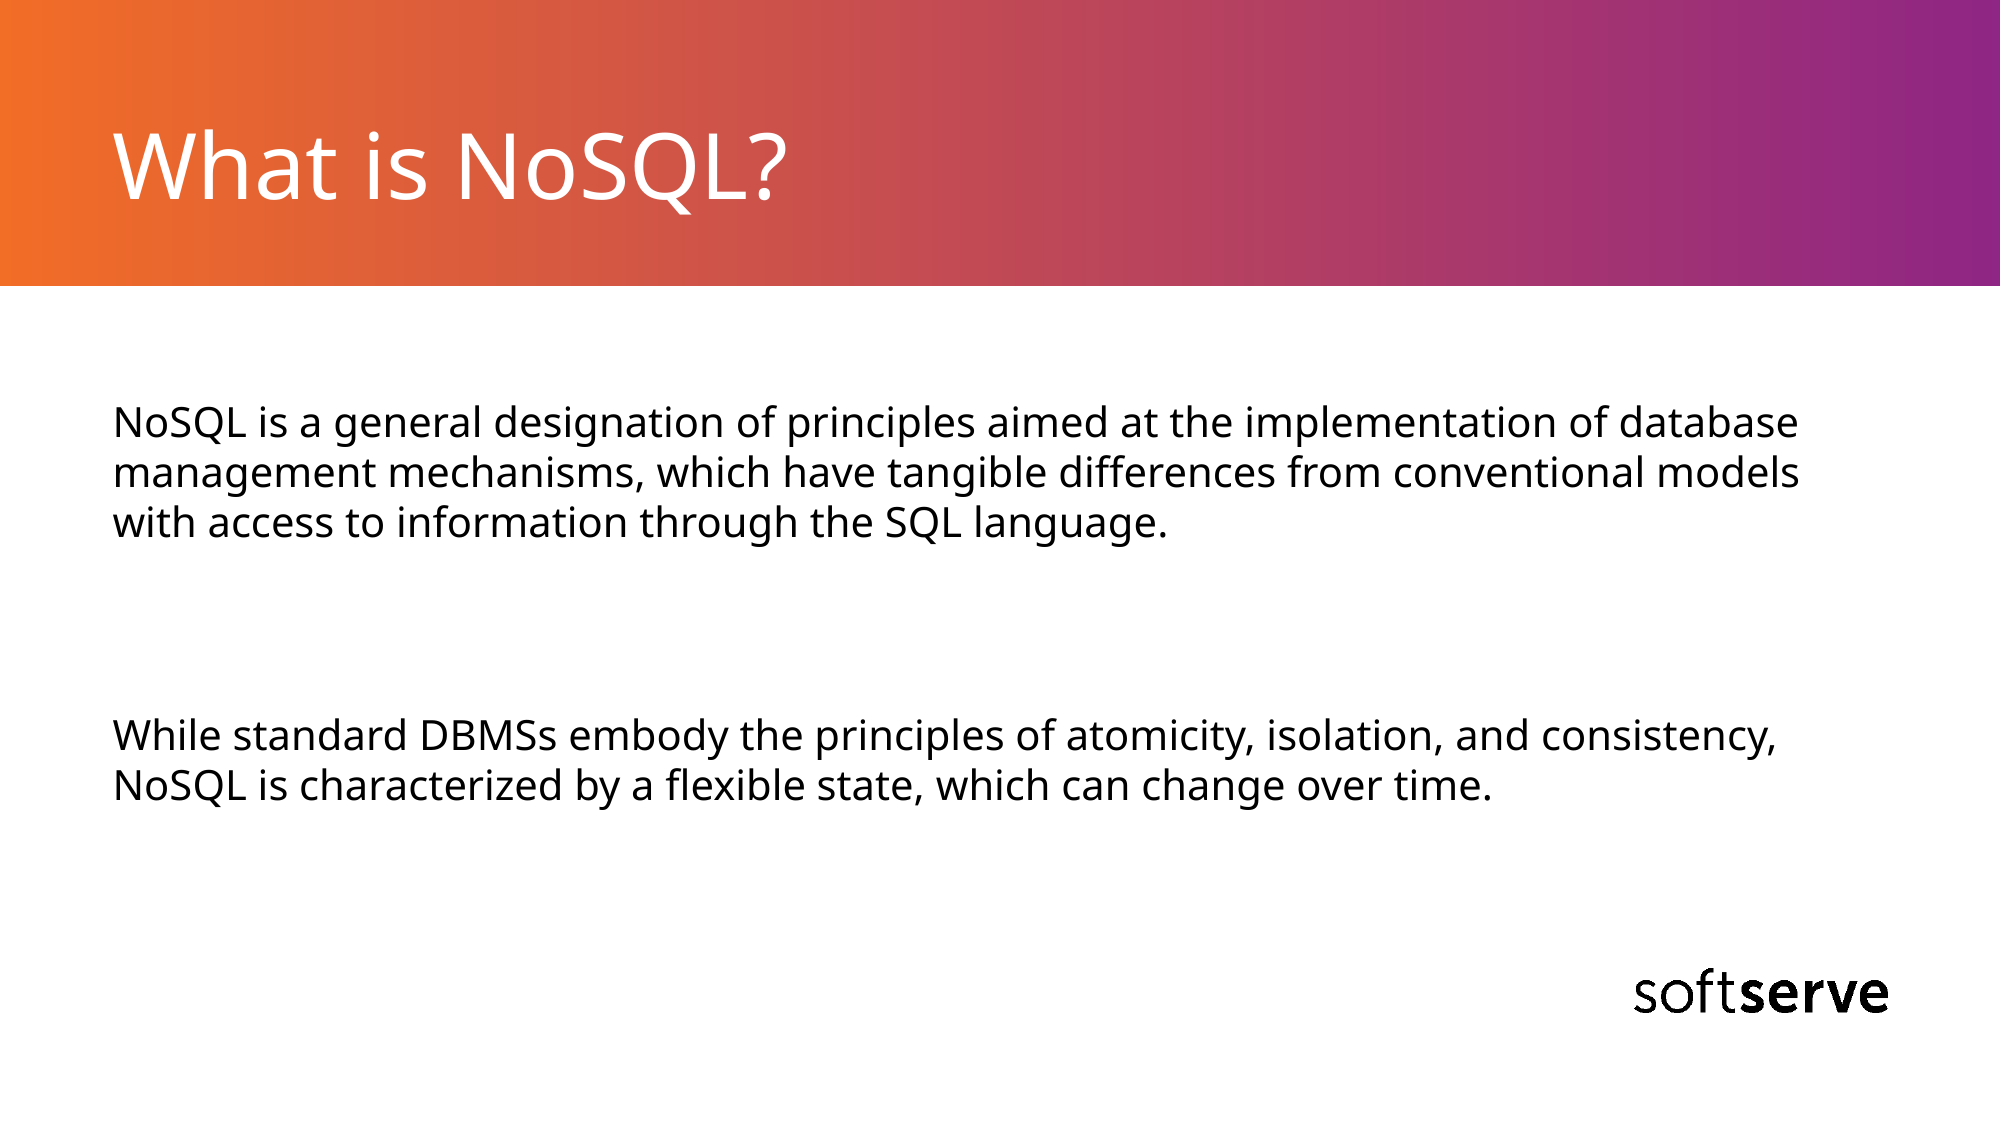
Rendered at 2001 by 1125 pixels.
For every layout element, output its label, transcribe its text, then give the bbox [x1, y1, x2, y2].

title What is NoSQL? [112, 112, 1888, 225]
list NoSQL is a general designation of principles aimed at the implementation of database management mechanisms, which have tangible differences from conventional models with access to information through the SQL language. While standard DBMSs embody the principles of atomicity, isolation, and consistency, NoSQL is characterized by a flexible state, which can change over time. [112, 388, 1888, 951]
picture [1634, 968, 1888, 1013]
